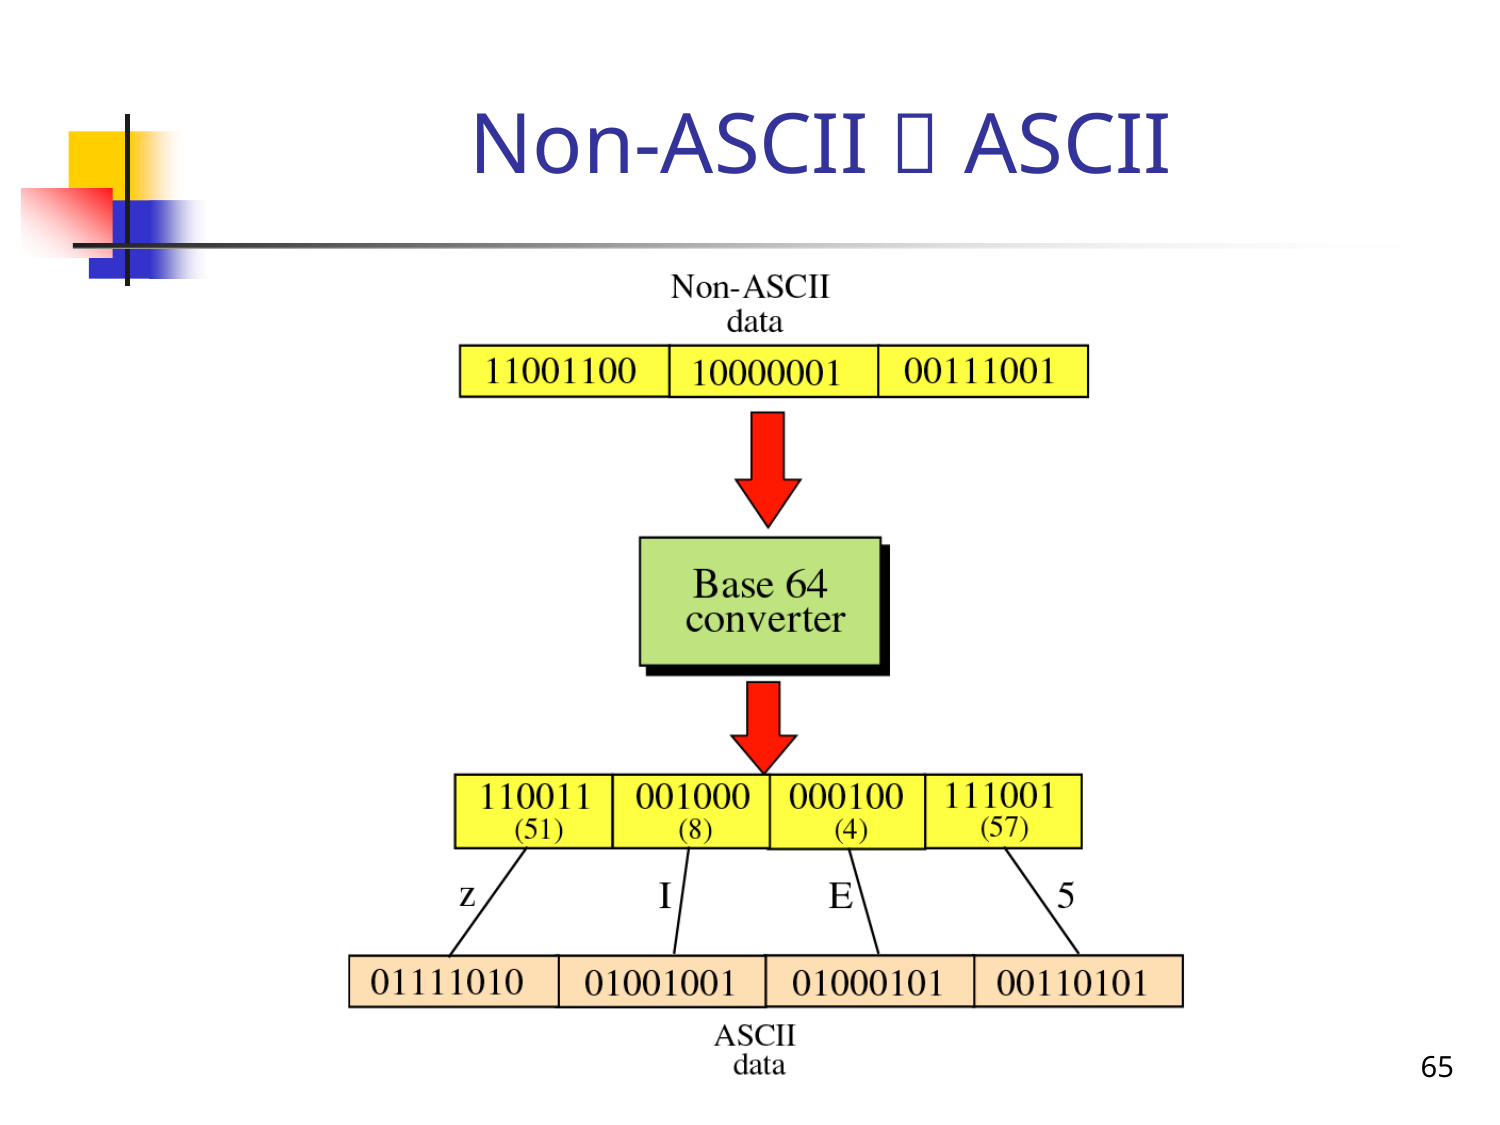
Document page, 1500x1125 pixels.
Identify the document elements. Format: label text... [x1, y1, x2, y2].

text_box [348, 267, 1185, 1082]
slide_number 65 [1392, 1055, 1457, 1090]
title Non-ASCII  ASCII [61, 90, 1439, 191]
picture [20, 188, 1423, 279]
